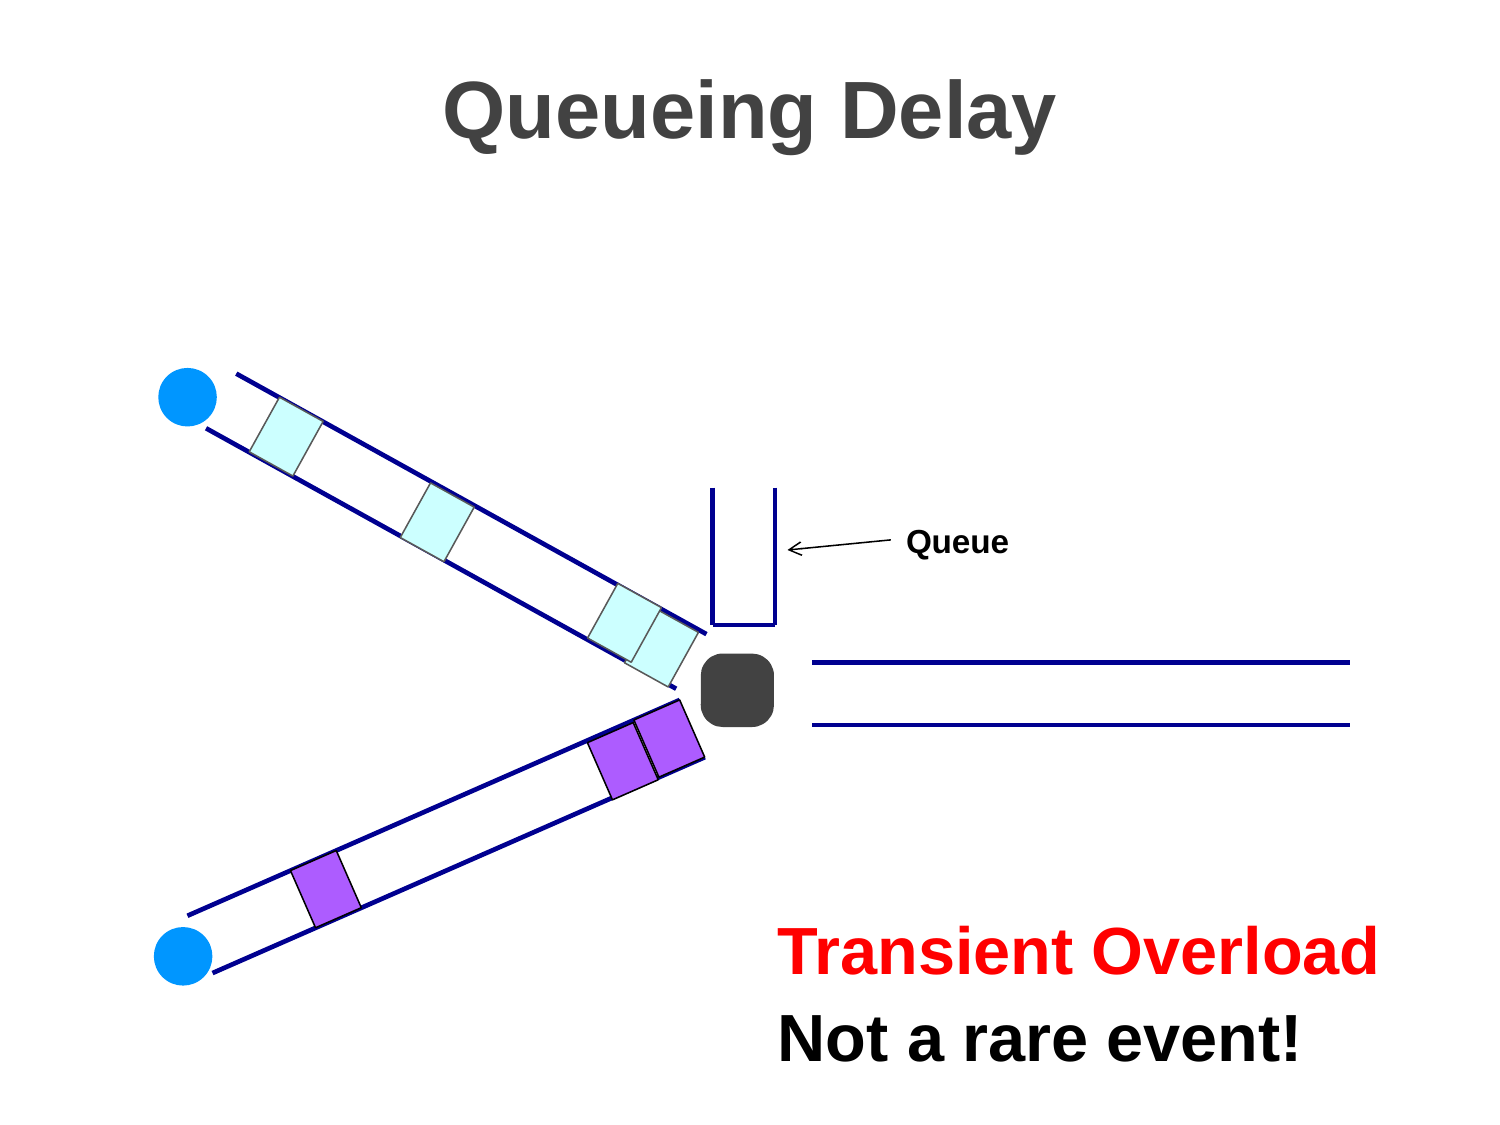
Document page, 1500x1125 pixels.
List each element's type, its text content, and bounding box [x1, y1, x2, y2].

text_box Not a rare event! [762, 987, 1463, 1083]
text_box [177, 804, 716, 870]
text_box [812, 662, 1351, 726]
title Queueing Delay [0, 20, 1500, 163]
text_box [158, 367, 217, 427]
text_box Queue [890, 512, 1025, 568]
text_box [787, 540, 891, 551]
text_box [186, 498, 707, 566]
text_box Transient Overload [762, 899, 1463, 987]
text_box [712, 487, 776, 626]
text_box [153, 927, 213, 986]
text_box [700, 653, 774, 728]
